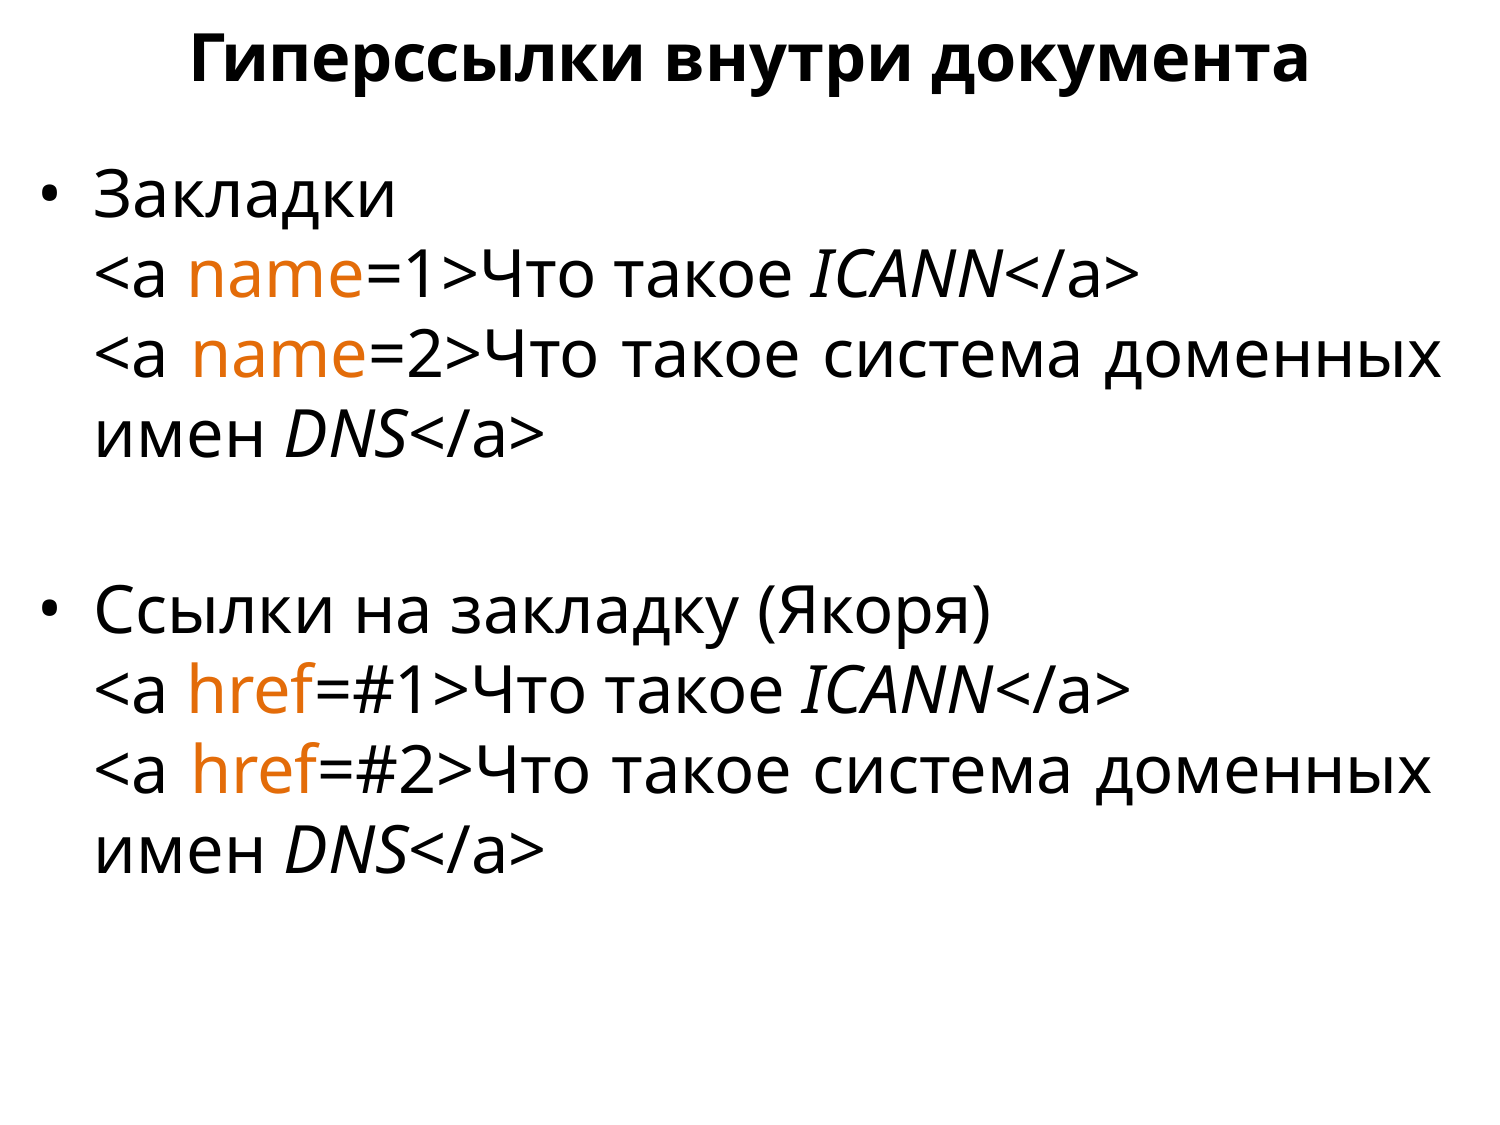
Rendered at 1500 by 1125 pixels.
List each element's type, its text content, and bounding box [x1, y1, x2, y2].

text_box Закладки <a name=1>Что такое ICANN</a> <a name=2>Что такое система доменных имен DNS</a> Ссылки на закладку (Якоря) <a href=#1>Что такое ICANN</a> <a href=#2>Что такое система доменных имен DNS</a> [35, 149, 1465, 887]
text_box Гиперссылки внутри документа [0, 7, 1500, 102]
